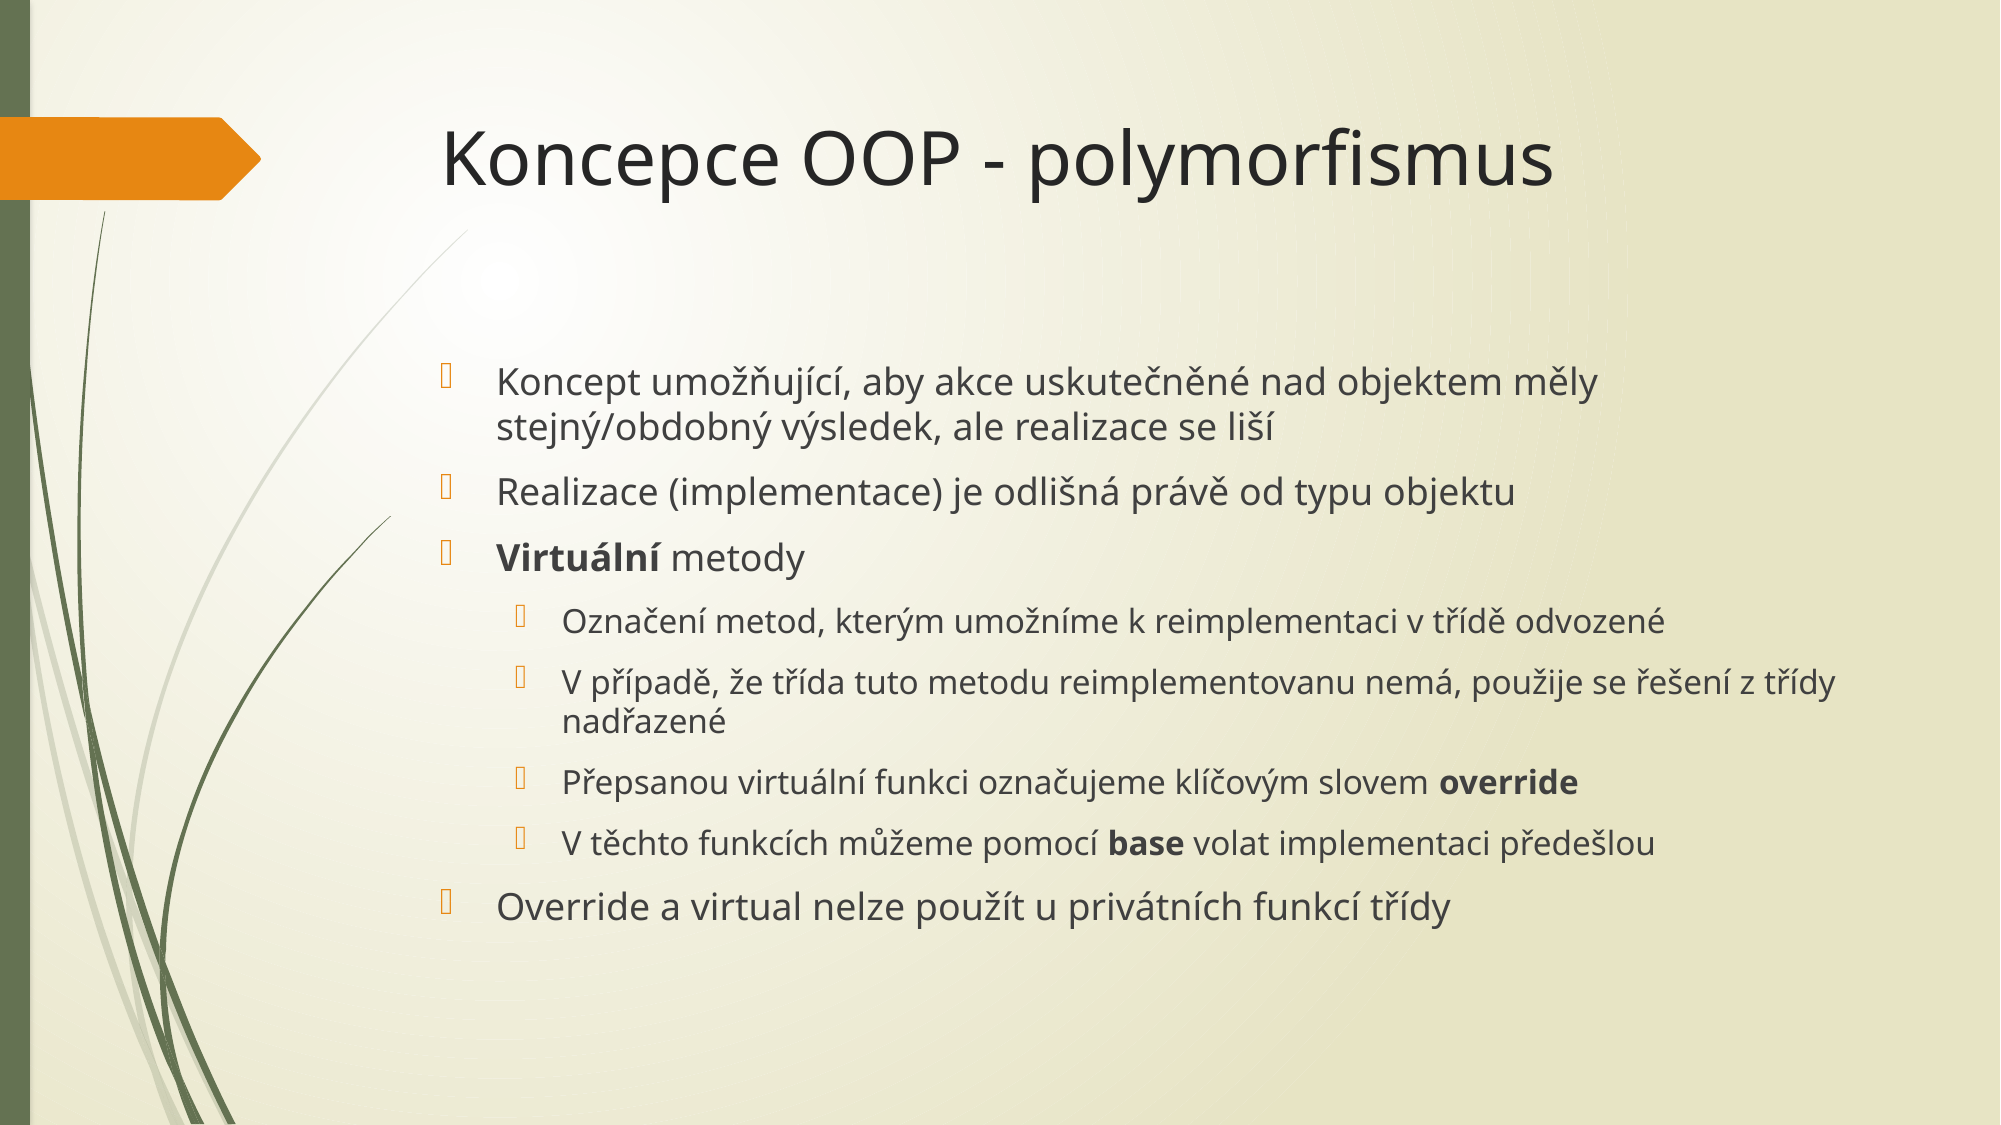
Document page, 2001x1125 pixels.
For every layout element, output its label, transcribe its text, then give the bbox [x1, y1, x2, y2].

list Koncept umožňující, aby akce uskutečněné nad objektem měly stejný/obdobný výsledek, ale realizace se liší Realizace (implementace) je odlišná právě od typu objektu Virtuální metody Označení metod, kterým umožníme k reimplementaci v třídě odvozené V případě, že třída tuto metodu reimplementovanu nemá, použije se řešení z třídy nadřazené Přepsanou virtuální funkci označujeme klíčovým slovem override V těchto funkcích můžeme pomocí base volat implementaci předešlou Override a virtual nelze použít u privátních funkcí třídy [424, 350, 1888, 970]
title Koncepce OOP - polymorfismus [425, 102, 1888, 313]
